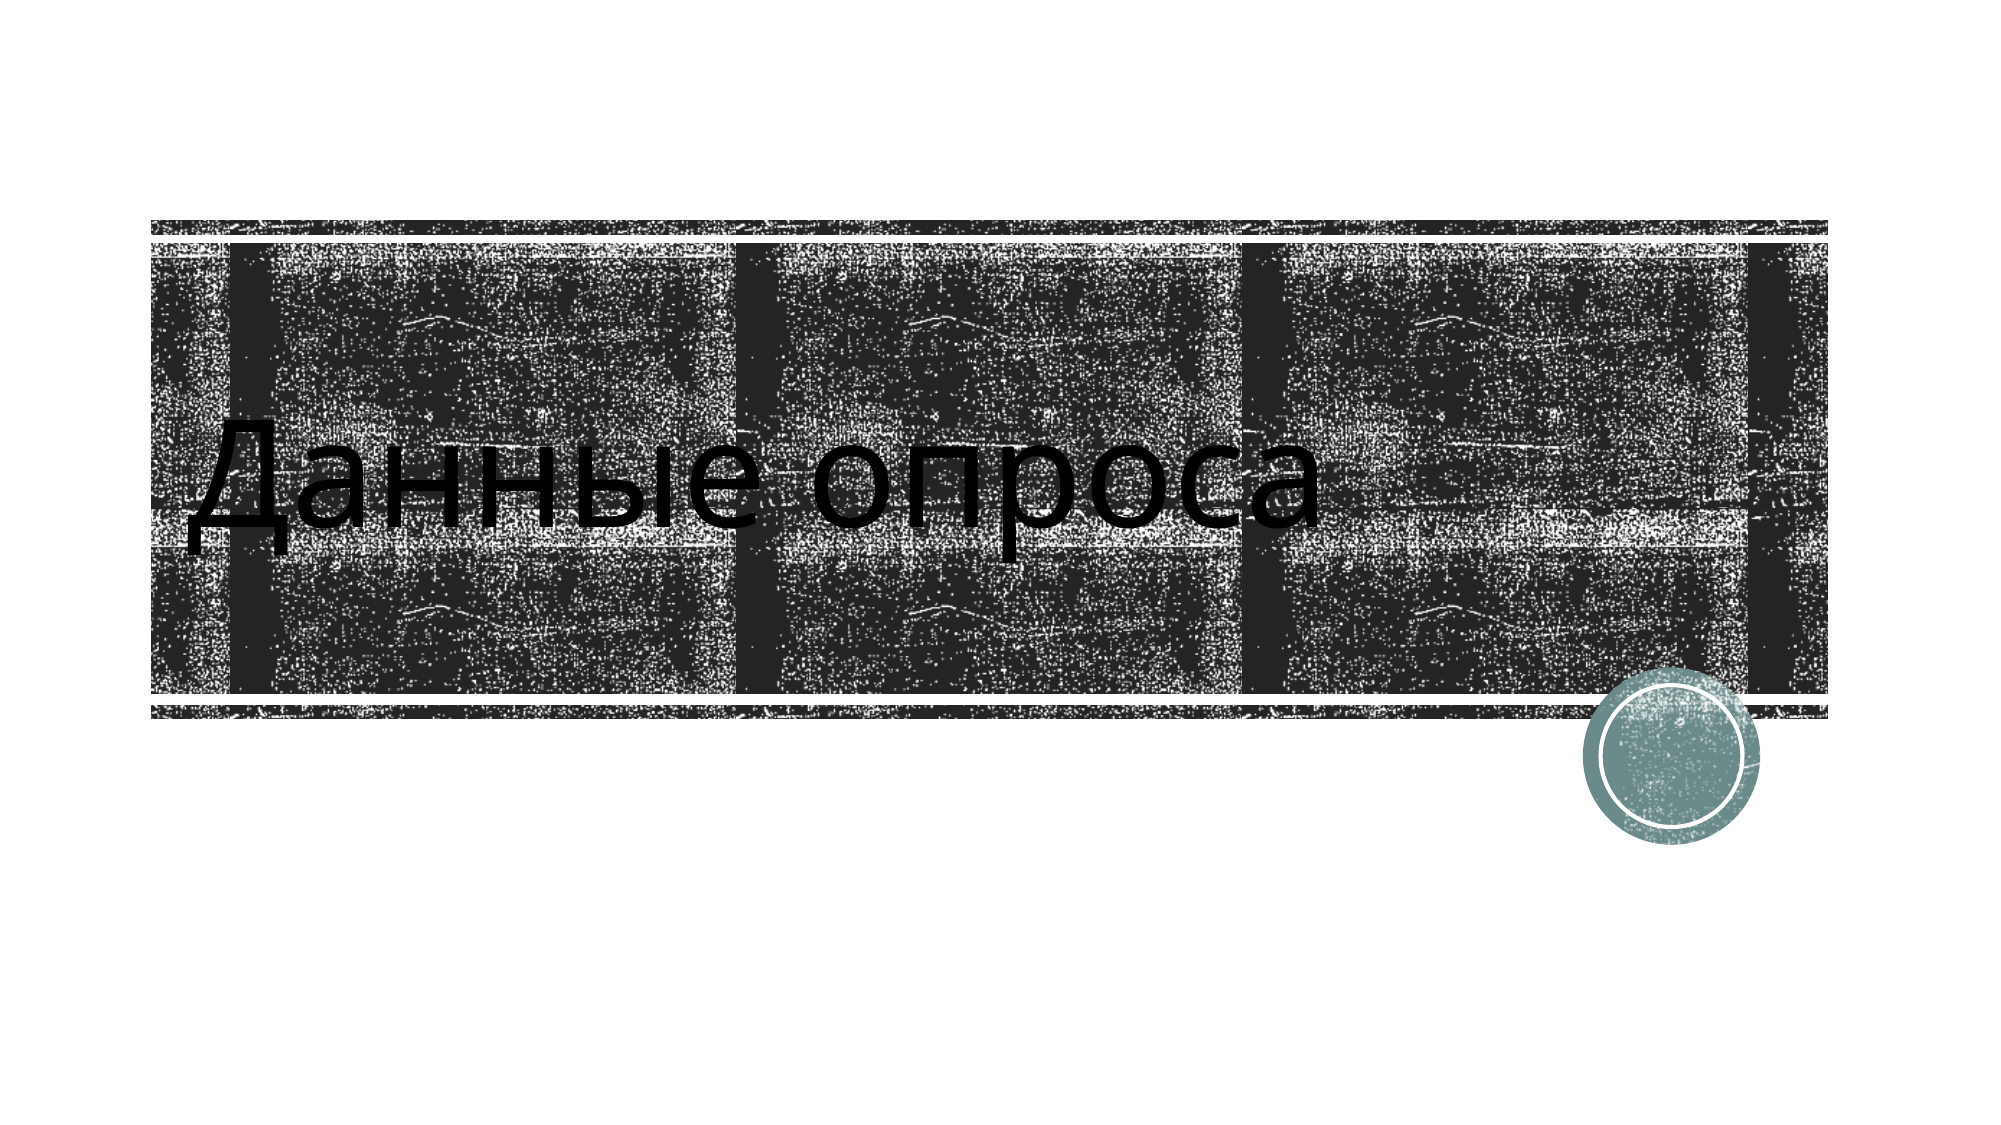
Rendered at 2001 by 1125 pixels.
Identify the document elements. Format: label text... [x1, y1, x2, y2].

title Данные опроса [172, 234, 1808, 733]
